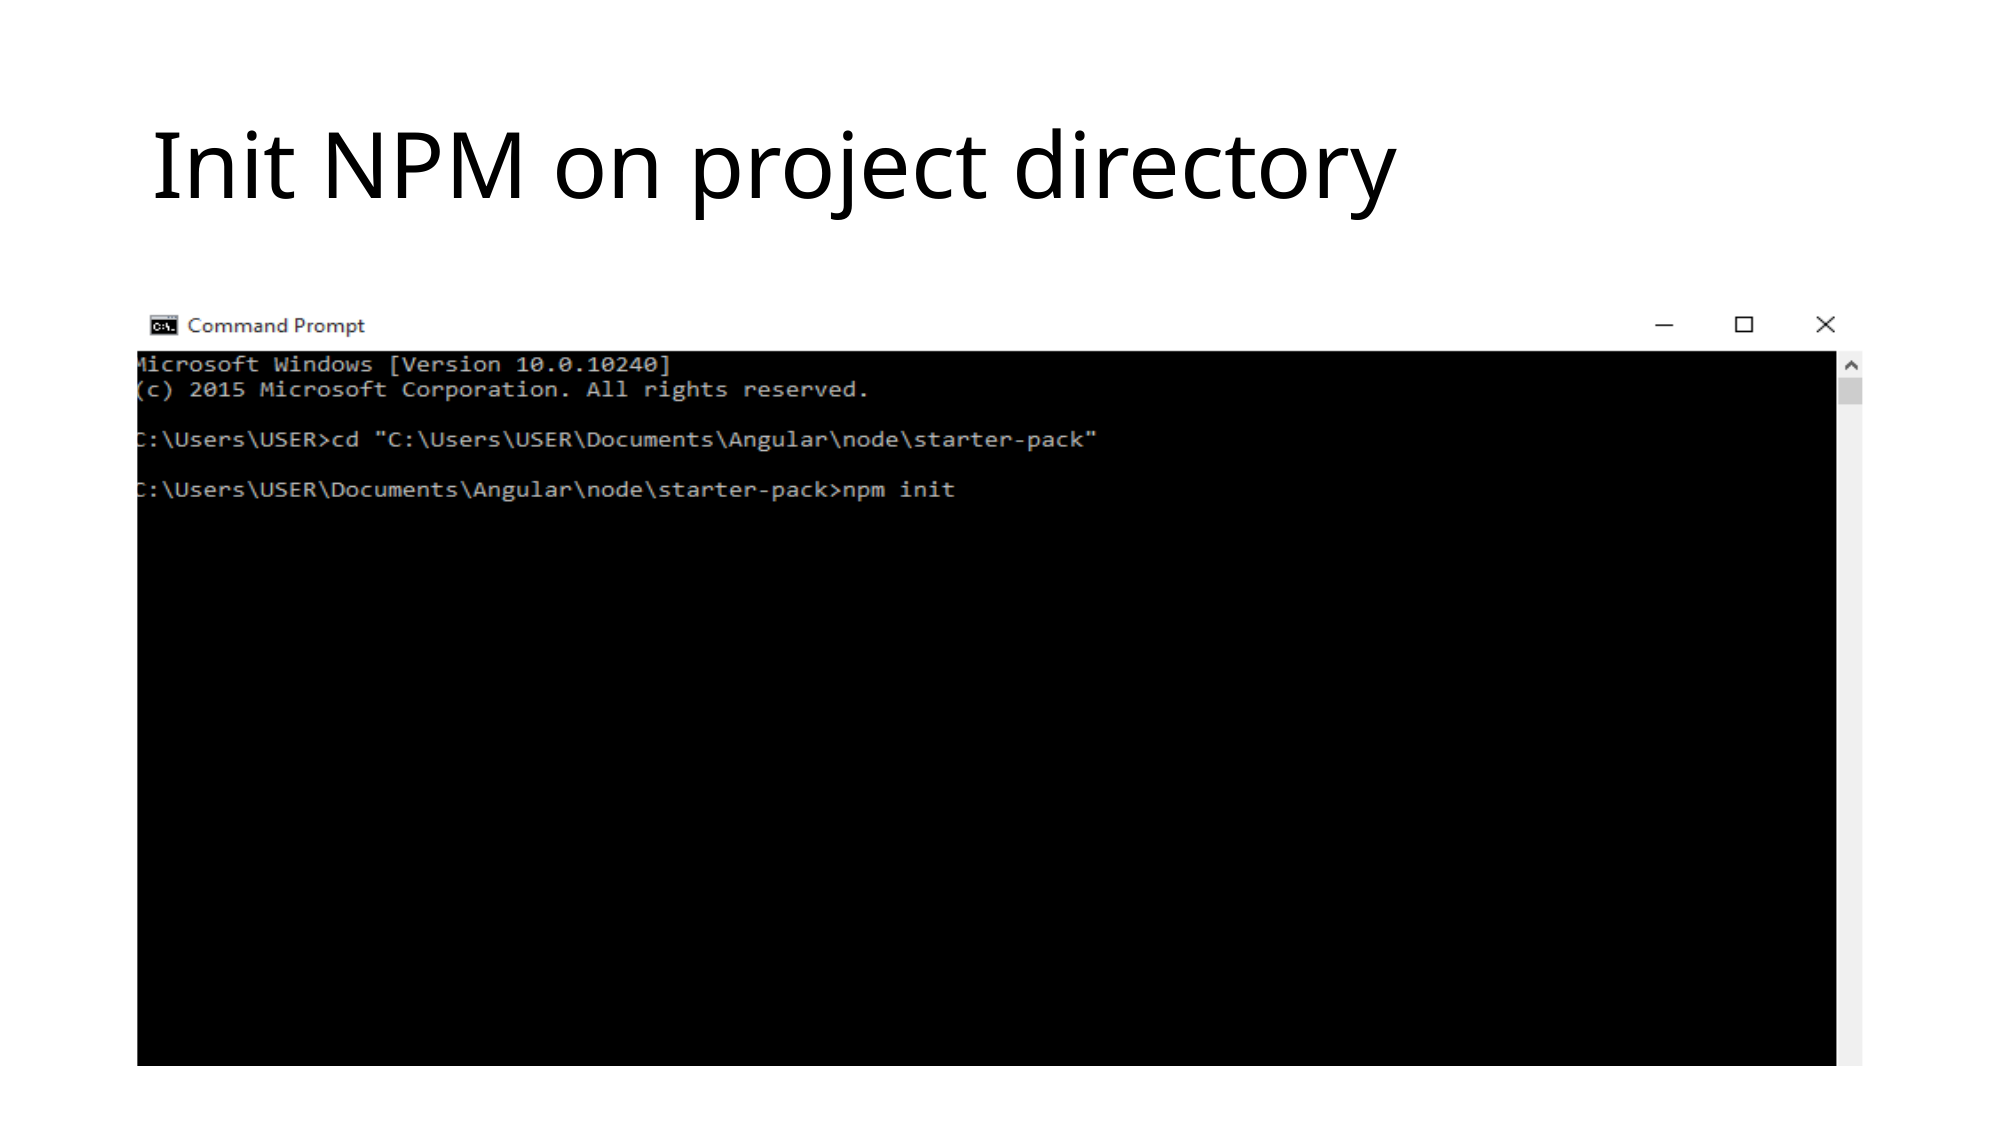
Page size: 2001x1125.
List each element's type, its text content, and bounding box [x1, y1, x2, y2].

title Init NPM on project directory [137, 59, 1863, 278]
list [137, 312, 1863, 1066]
